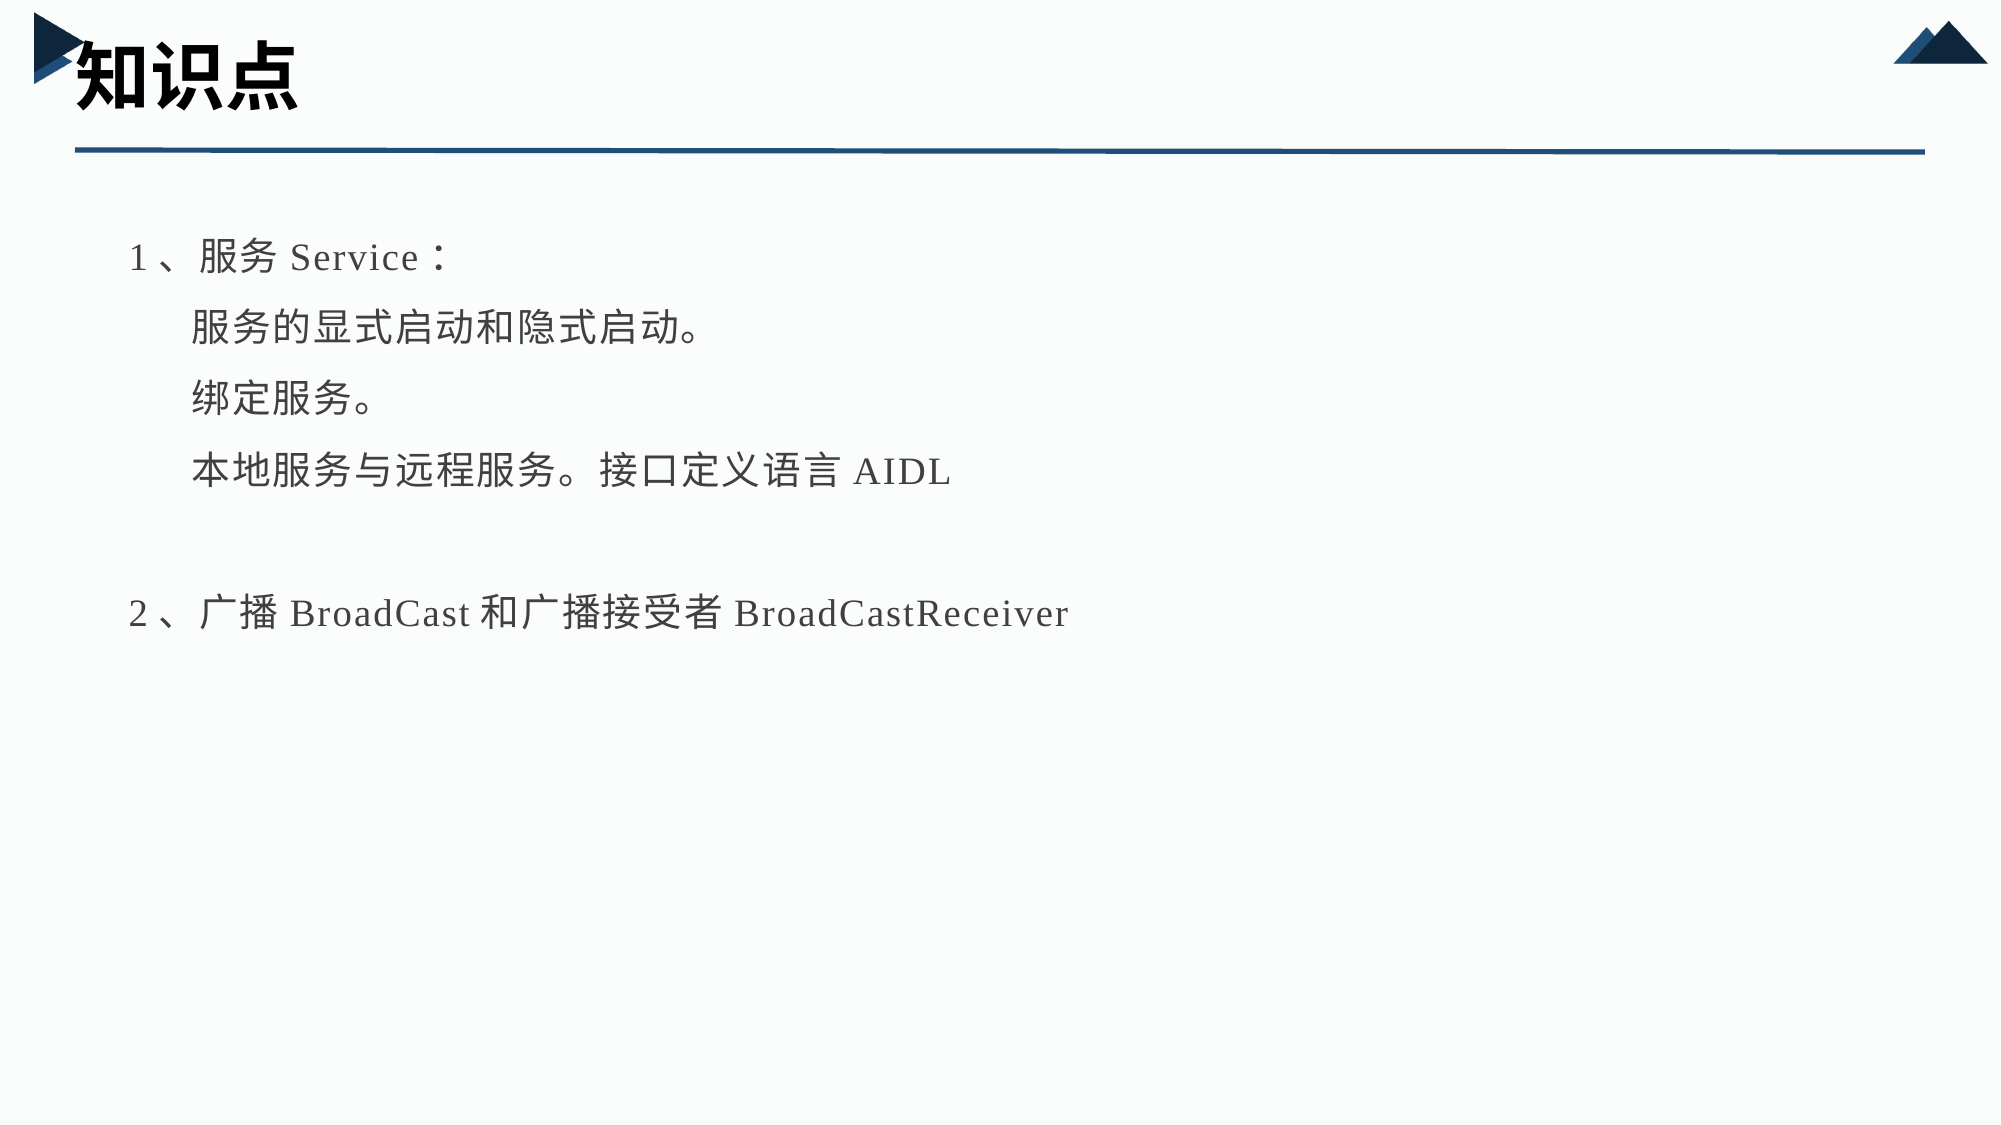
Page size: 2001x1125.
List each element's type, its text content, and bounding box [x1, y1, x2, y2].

text_box 1、服务Service： 服务的显式启动和隐式启动。 绑定服务。 本地服务与远程服务。接口定义语言AIDL 2、广播BroadCast和广播接受者BroadCastReceiver [118, 217, 1882, 640]
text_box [74, 149, 1925, 153]
picture [0, 0, 119, 97]
text_box 知识点 [75, 24, 1925, 125]
picture [1881, 0, 2000, 85]
